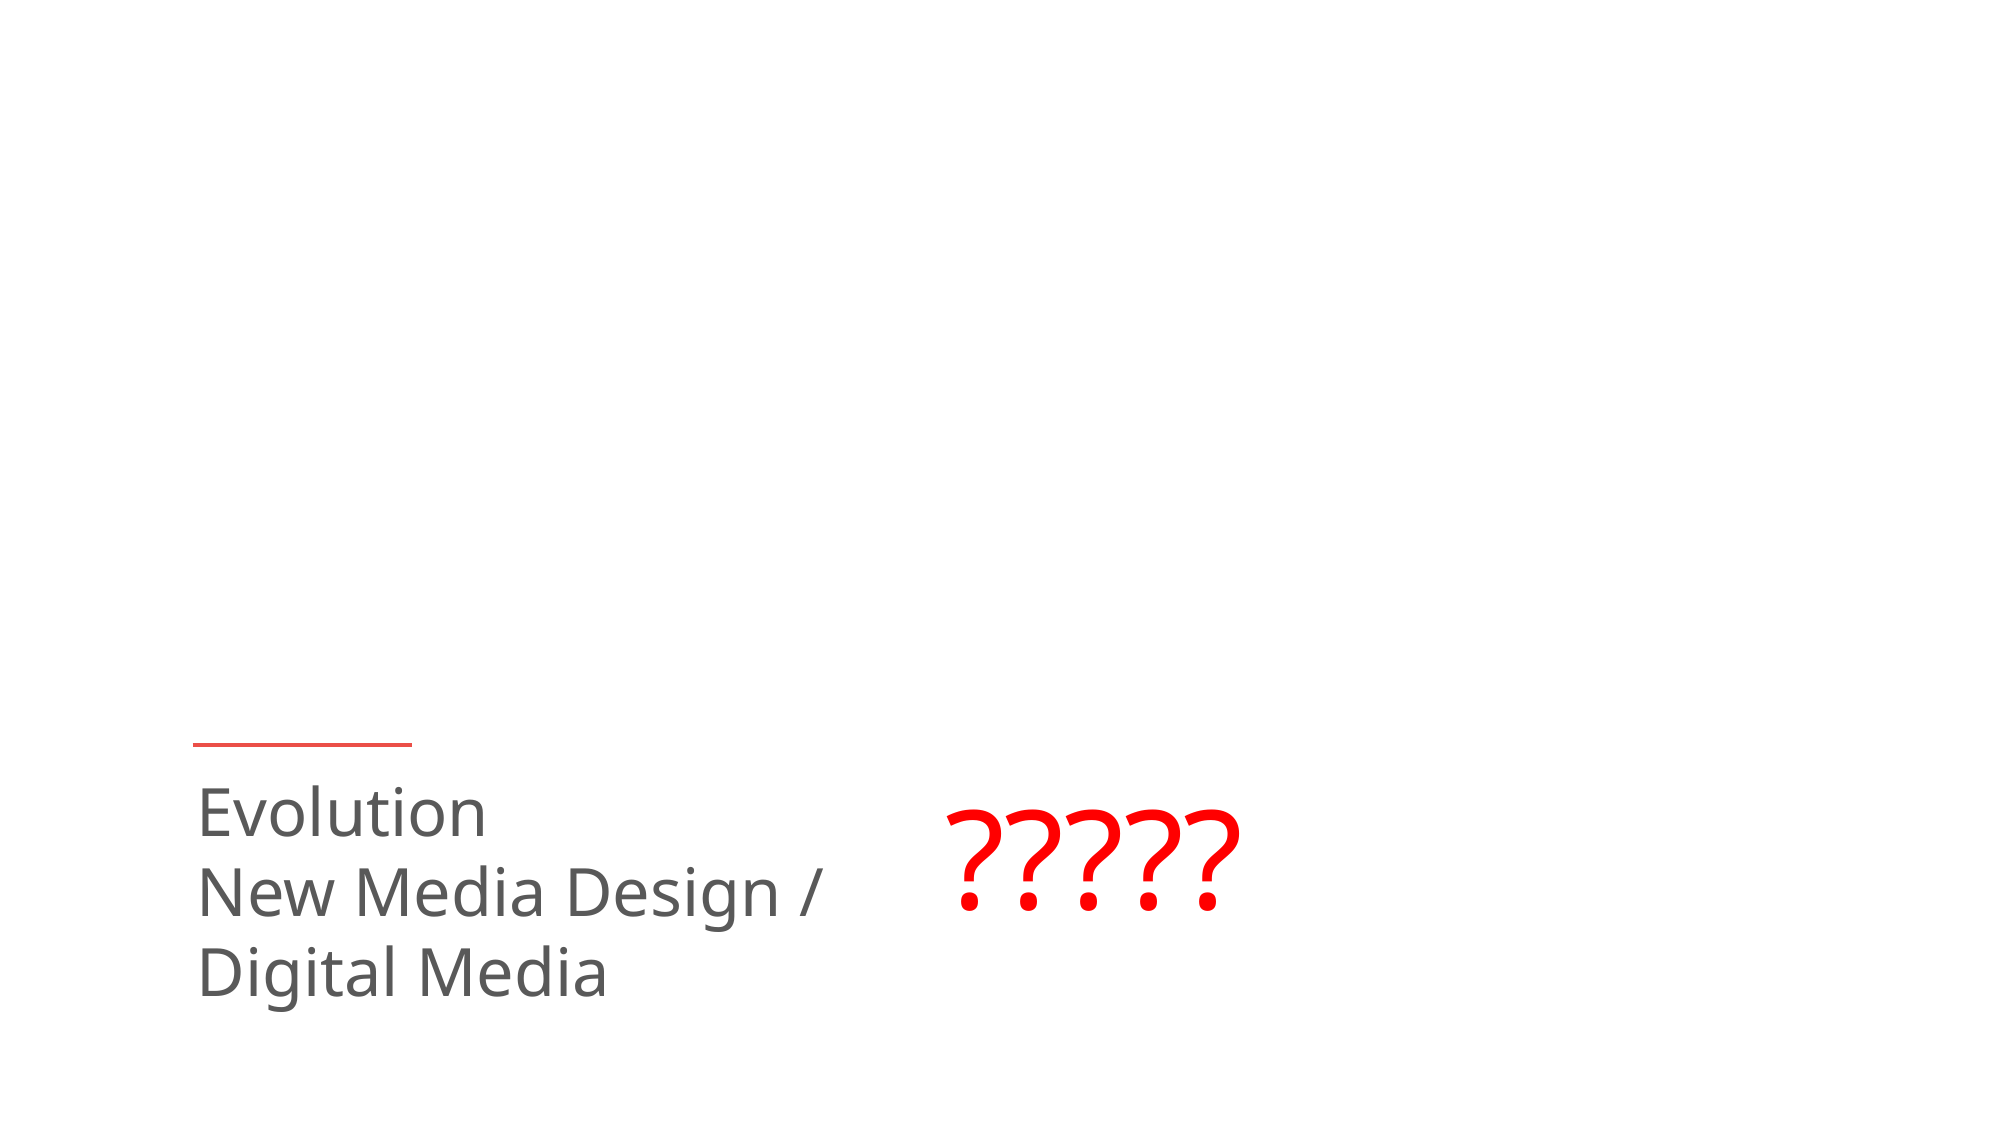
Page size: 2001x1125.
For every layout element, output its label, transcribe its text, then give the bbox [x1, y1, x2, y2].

text_box Evolution New Media Design / Digital Media [181, 762, 1070, 1017]
text_box ????? [930, 764, 1819, 945]
